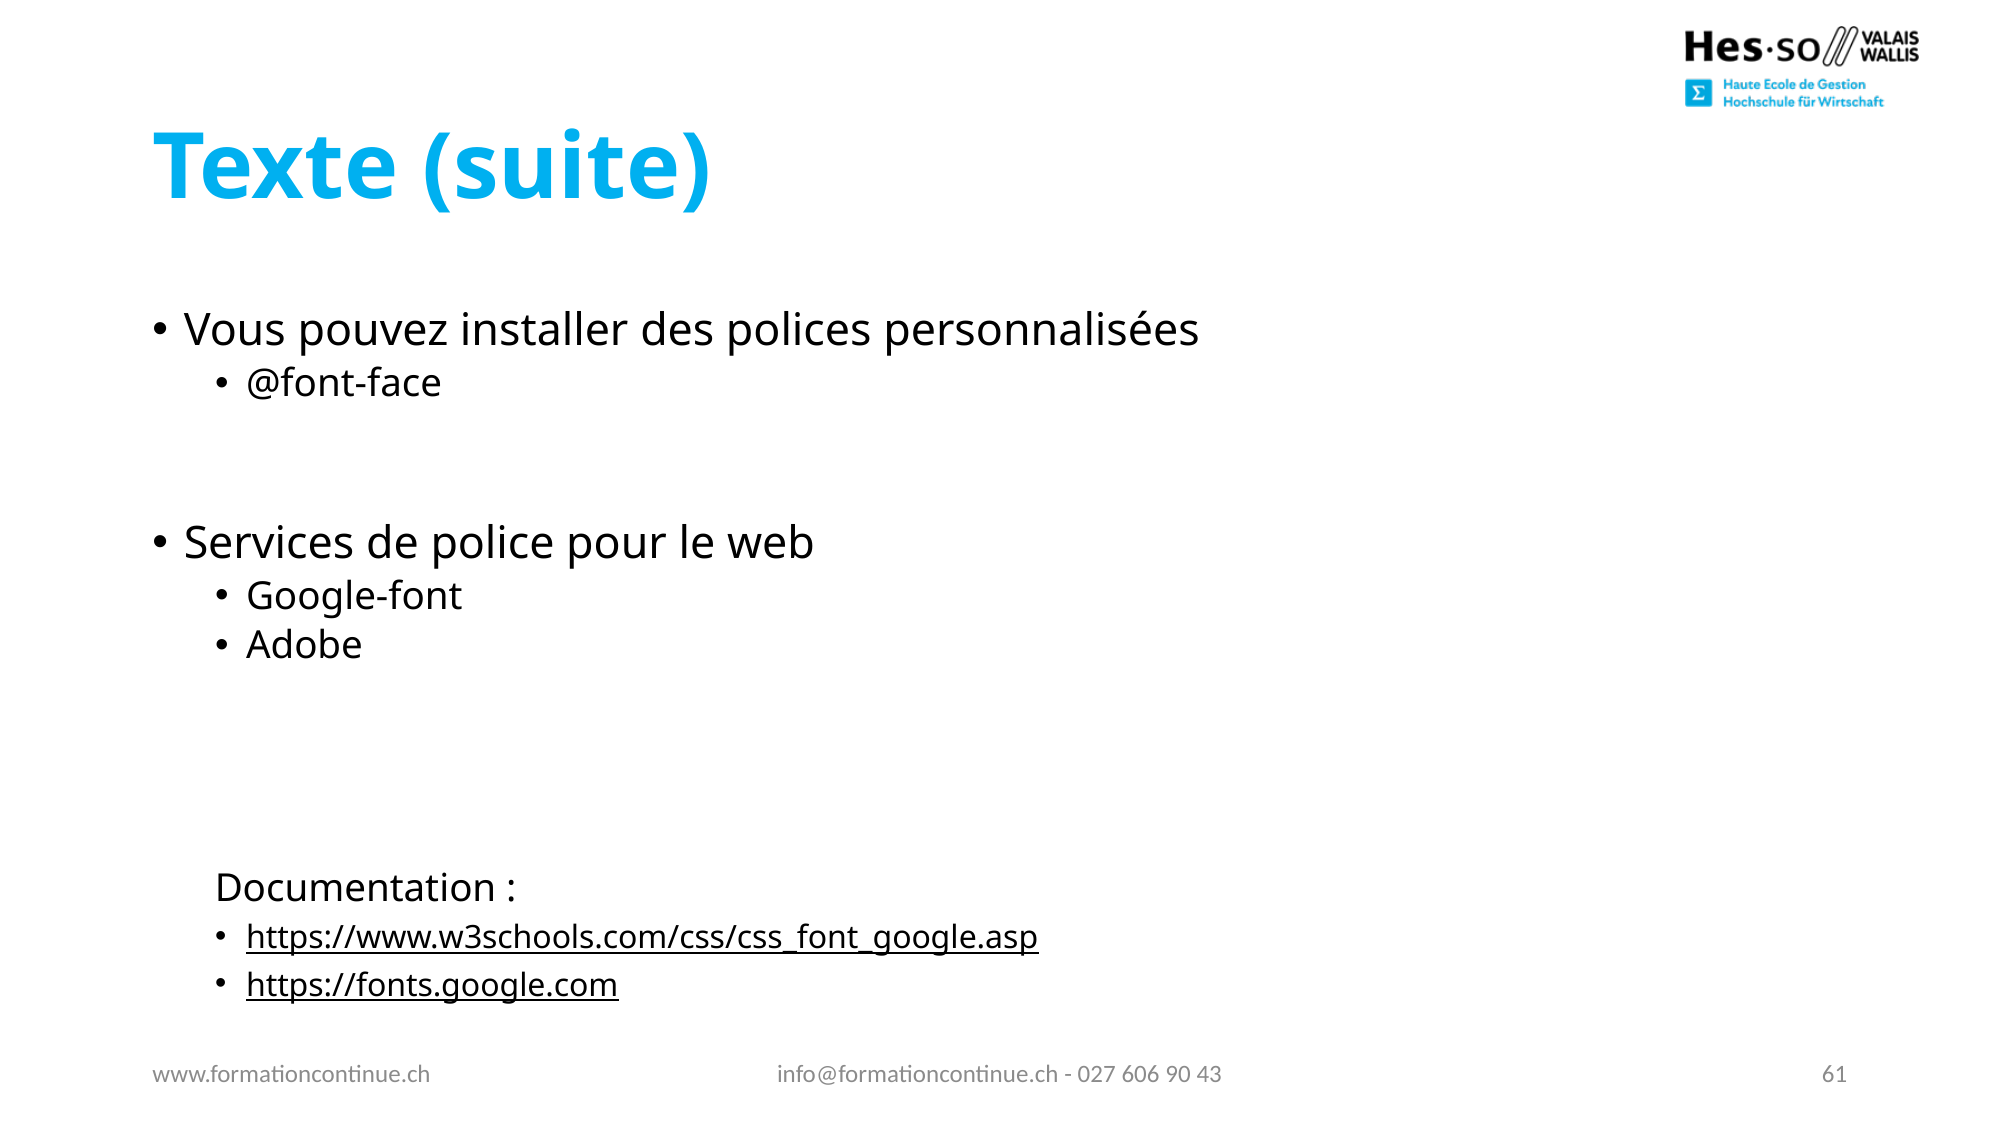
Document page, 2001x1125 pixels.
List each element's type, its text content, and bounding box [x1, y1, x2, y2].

title Texte (suite) [137, 59, 1863, 278]
slide_number 61 [1412, 1042, 1863, 1103]
picture [1685, 26, 1919, 107]
list Vous pouvez installer des polices personnalisées @font-face Services de police pour le web Google-font Adobe Documentation : https://www.w3schools.com/css/css_font_google.asp https://fonts.google.com [137, 299, 1863, 1014]
slide_number www.formationcontinue.ch [137, 1042, 588, 1103]
footer info@formationcontinue.ch - 027 606 90 43 [662, 1042, 1338, 1103]
